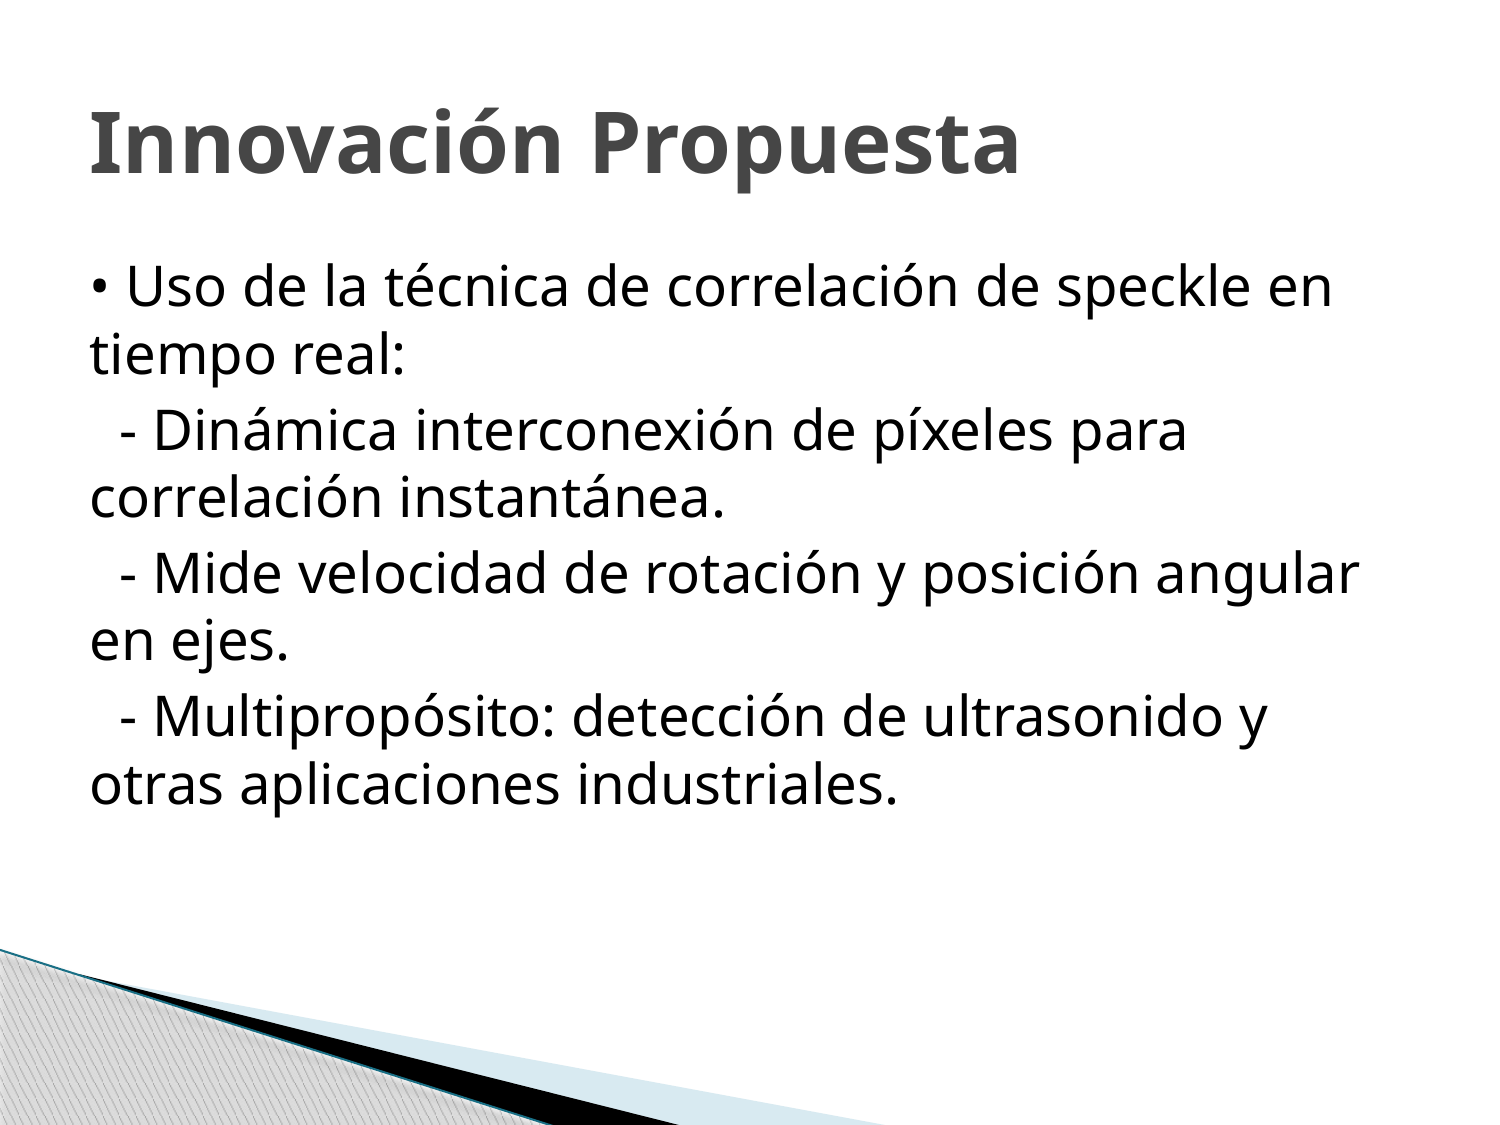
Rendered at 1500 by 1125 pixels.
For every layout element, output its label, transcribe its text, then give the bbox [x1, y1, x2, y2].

title Innovación Propuesta [75, 45, 1425, 233]
list • Uso de la técnica de correlación de speckle en tiempo real: - Dinámica interconexión de píxeles para correlación instantánea. - Mide velocidad de rotación y posición angular en ejes. - Multipropósito: detección de ultrasonido y otras aplicaciones industriales. [75, 243, 1425, 986]
